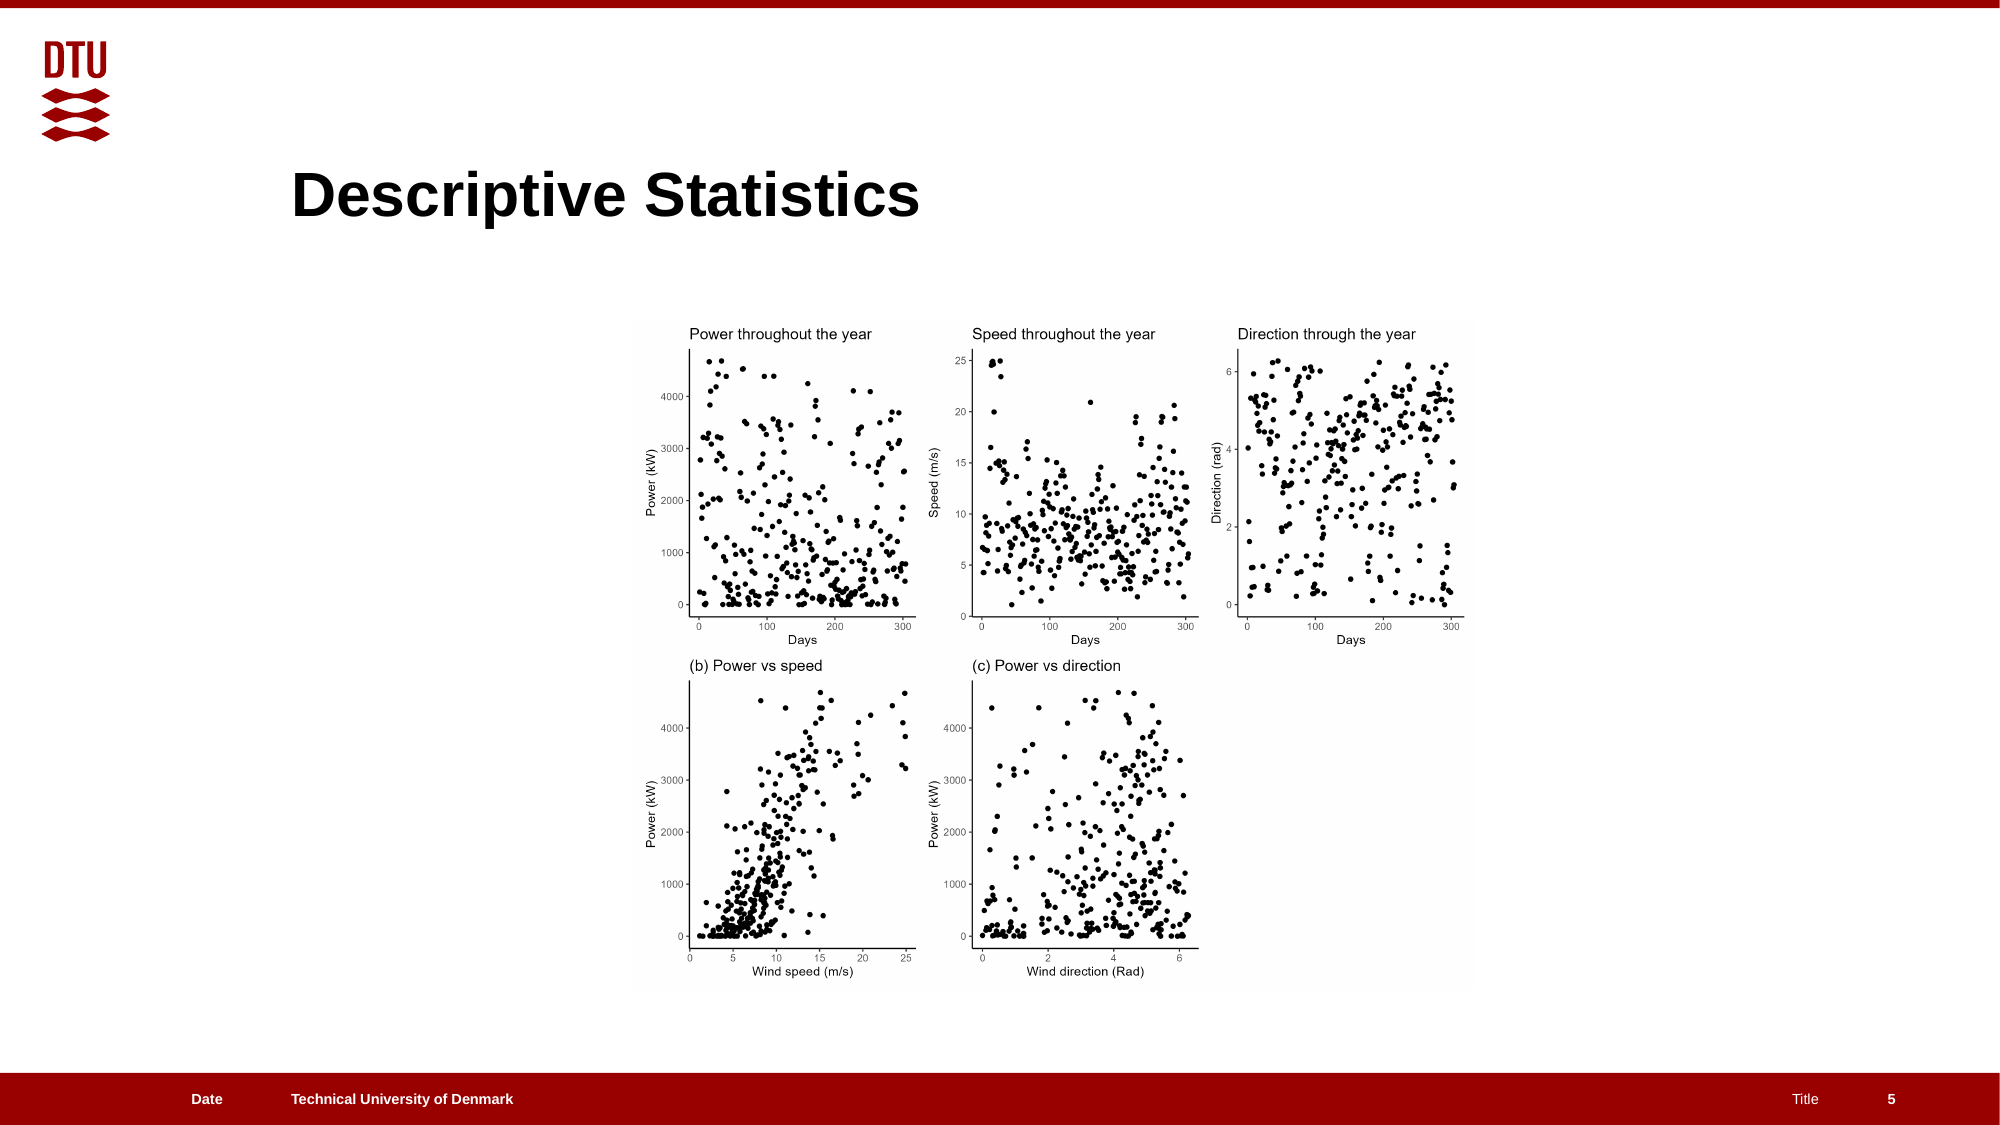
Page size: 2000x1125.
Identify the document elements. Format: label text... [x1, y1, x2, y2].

slide_number Date [41, 1073, 223, 1125]
footer Title [917, 1073, 1819, 1125]
title Descriptive Statistics [291, 69, 1819, 230]
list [632, 314, 1477, 991]
slide_number 5 [1887, 1073, 1959, 1125]
